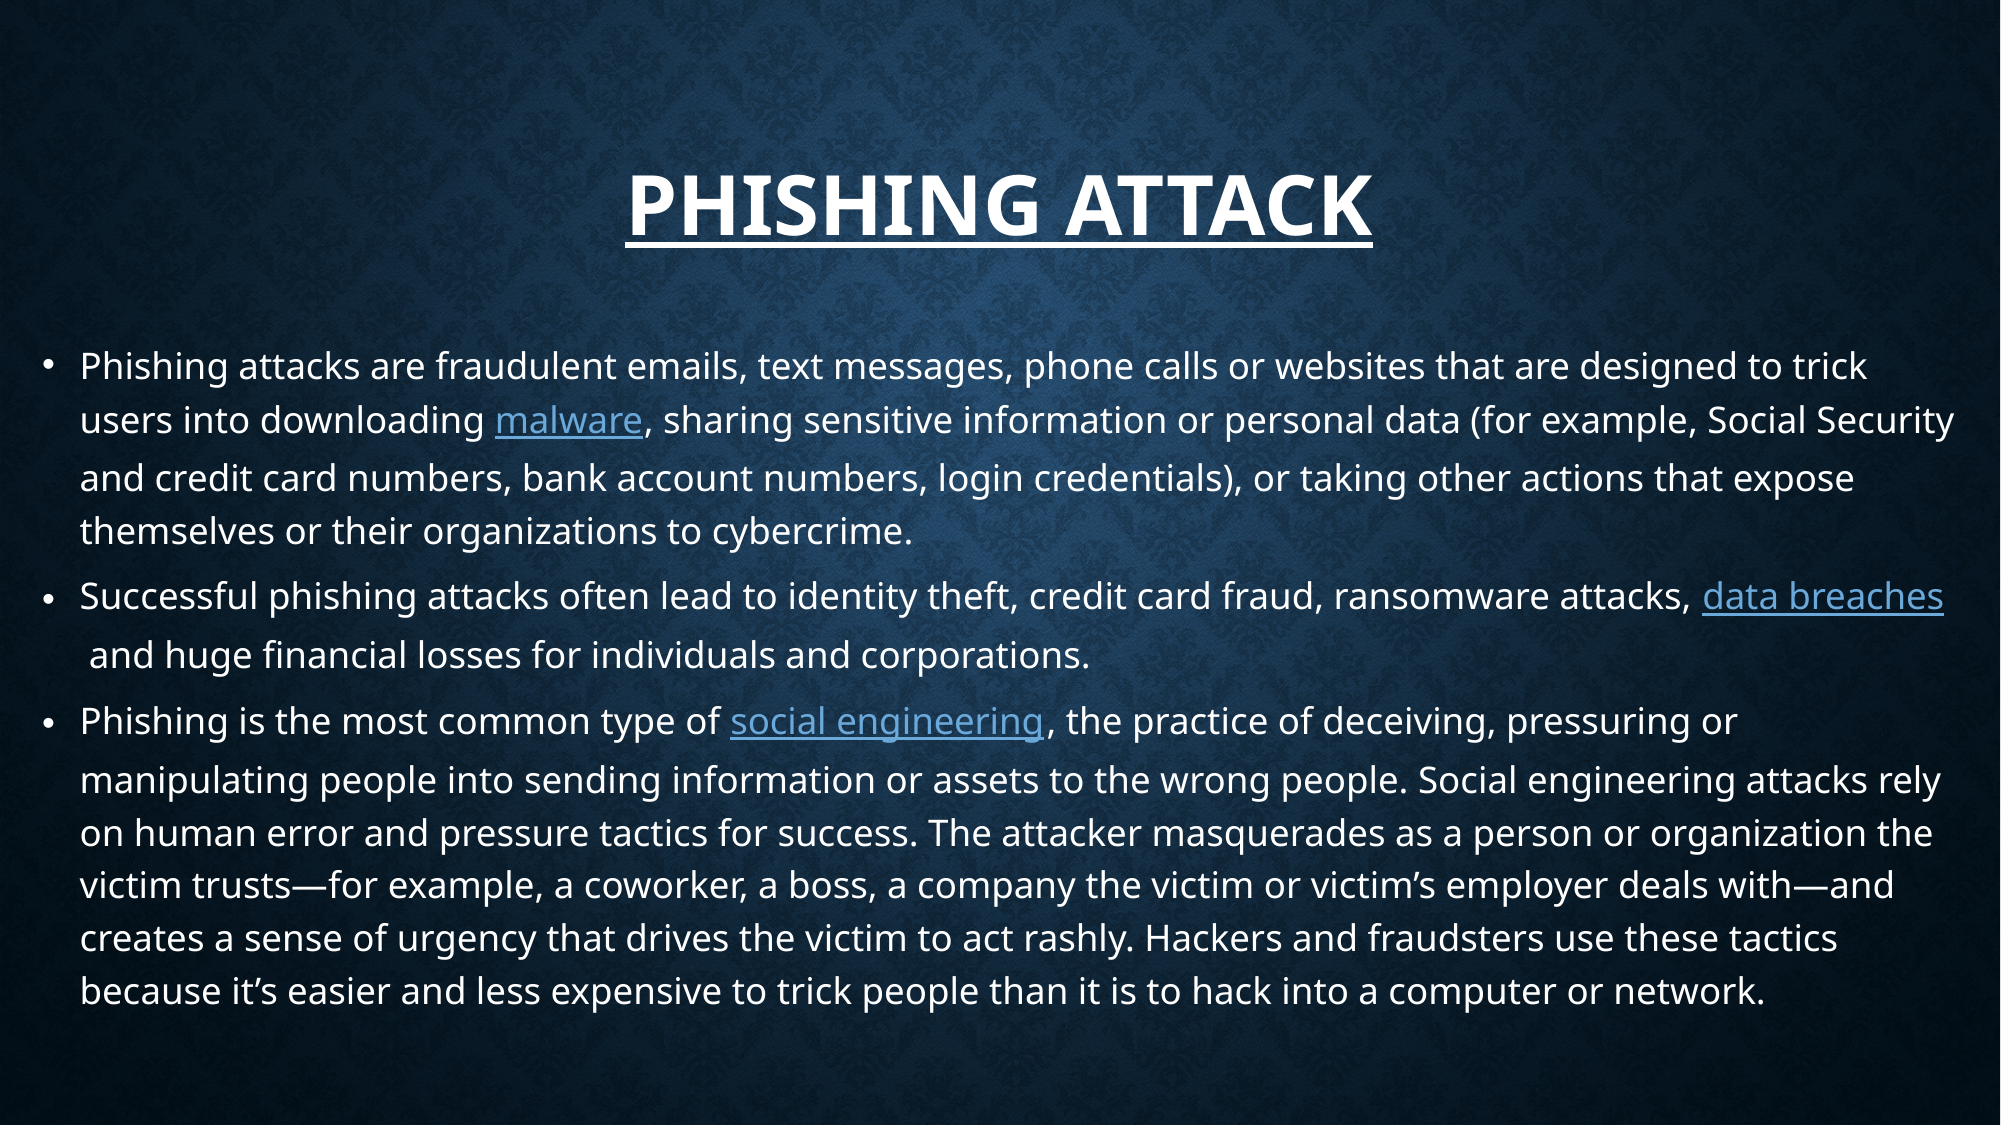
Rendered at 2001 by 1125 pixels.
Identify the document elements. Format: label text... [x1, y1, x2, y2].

list Phishing attacks are fraudulent emails, text messages, phone calls or websites that are designed to trick users into downloading malware, sharing sensitive information or personal data (for example, Social Security and credit card numbers, bank account numbers, login credentials), or taking other actions that expose themselves or their organizations to cybercrime. Successful phishing attacks often lead to identity theft, credit card fraud, ransomware attacks, data breaches and huge financial losses for individuals and corporations. Phishing is the most common type of social engineering, the practice of deceiving, pressuring or manipulating people into sending information or assets to the wrong people. Social engineering attacks rely on human error and pressure tactics for success. The attacker masquerades as a person or organization the victim trusts—for example, a coworker, a boss, a company the victim or victim’s employer deals with—and creates a sense of urgency that drives the victim to act rashly. Hackers and fraudsters use these tactics because it’s easier and less expensive to trick people than it is to hack into a computer or network. [27, 326, 1976, 1028]
title phishing aTTACK [149, 99, 1849, 318]
